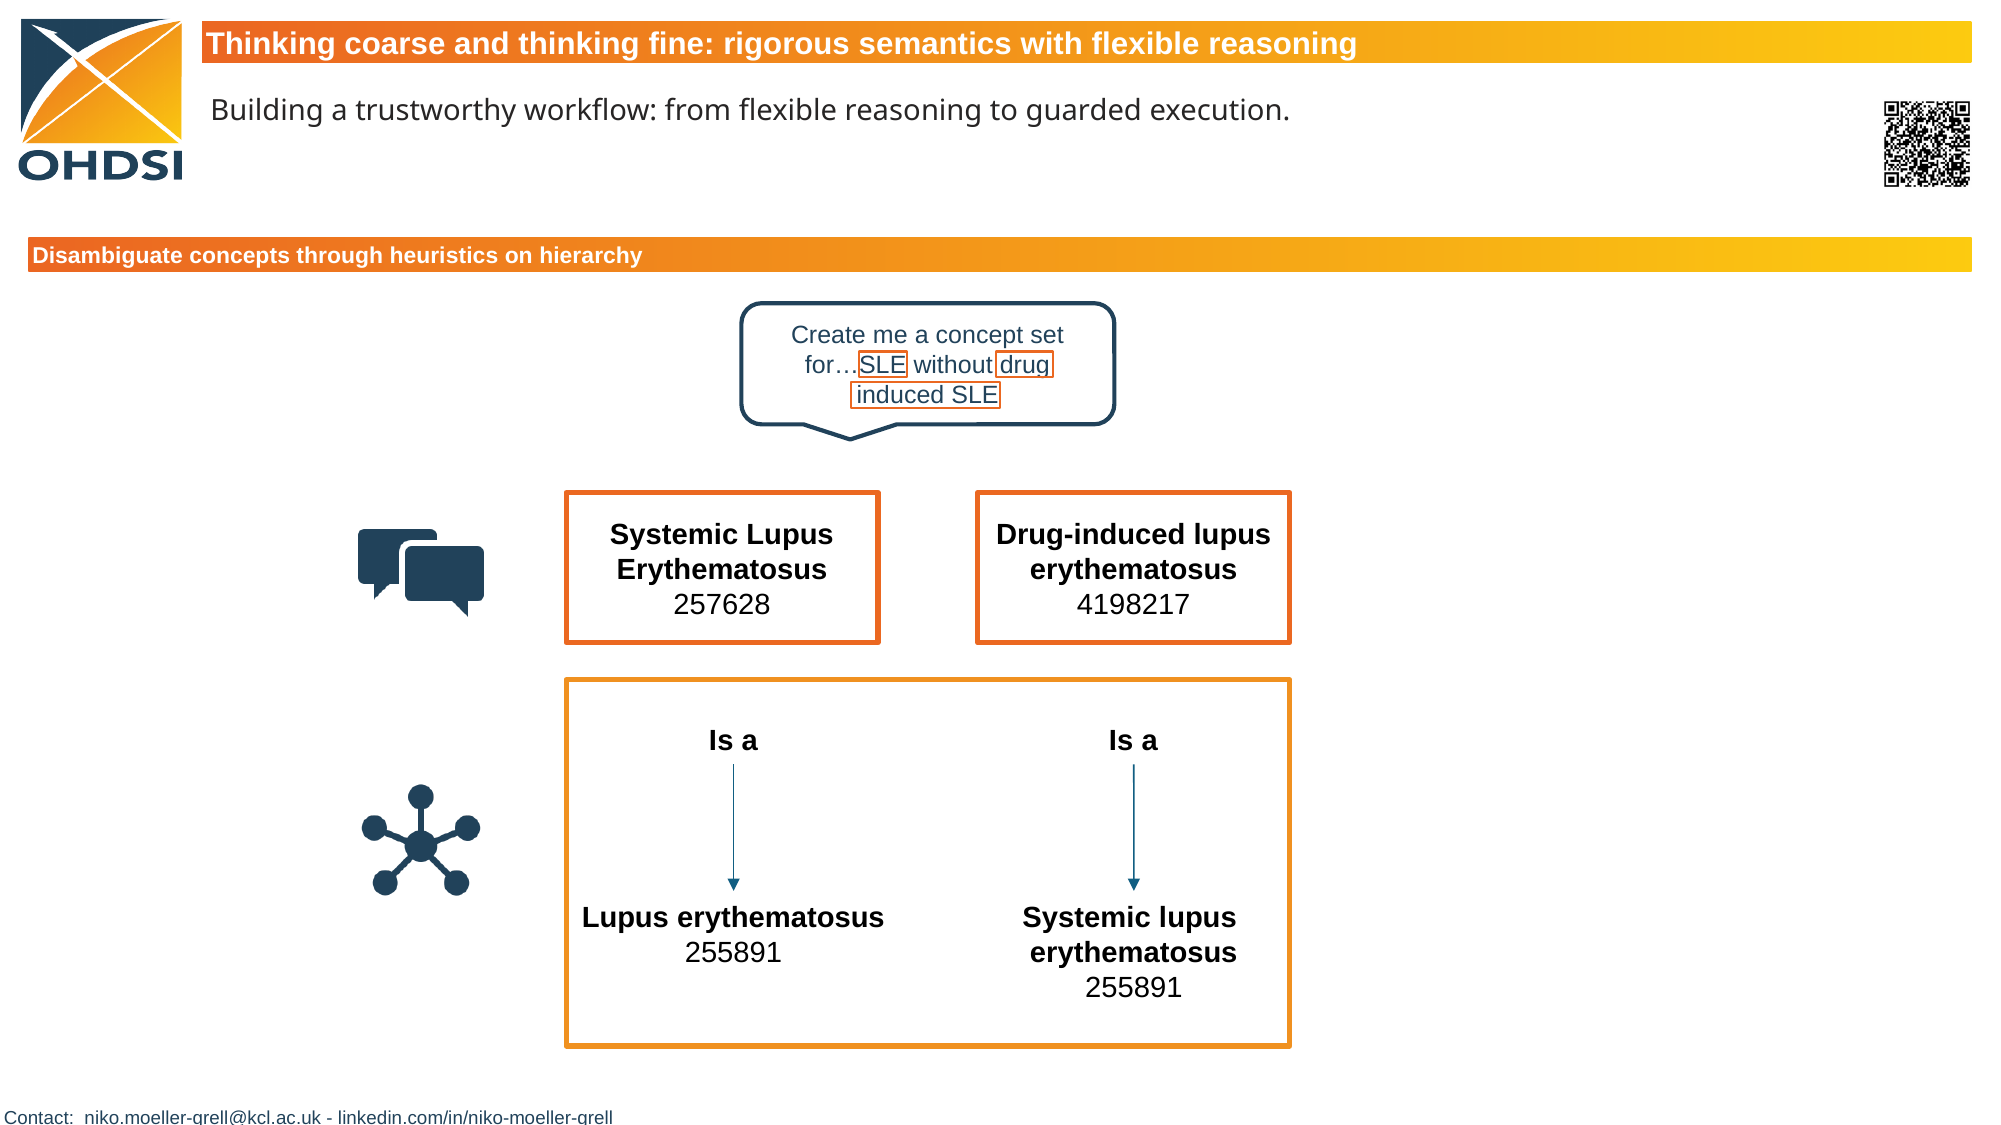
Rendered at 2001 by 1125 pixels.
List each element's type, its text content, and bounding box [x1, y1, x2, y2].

picture [1882, 99, 1972, 189]
text_box [566, 679, 1290, 1046]
text_box Contact: niko.moeller-grell@kcl.ac.uk - linkedin.com/in/niko-moeller-grell [0, 1103, 1280, 1125]
picture [345, 497, 496, 649]
picture [0, 1, 203, 198]
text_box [565, 713, 902, 1013]
picture [345, 764, 496, 915]
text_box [741, 302, 1115, 425]
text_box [565, 492, 1290, 643]
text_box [1006, 713, 1262, 1048]
text_box Thinking coarse and thinking fine: rigorous semantics with flexible reasoning [207, 21, 1972, 63]
text_box Disambiguate concepts through heuristics on hierarchy [28, 237, 1972, 272]
text_box Building a trustworthy workflow: from flexible reasoning to guarded execution. [207, 69, 1650, 151]
